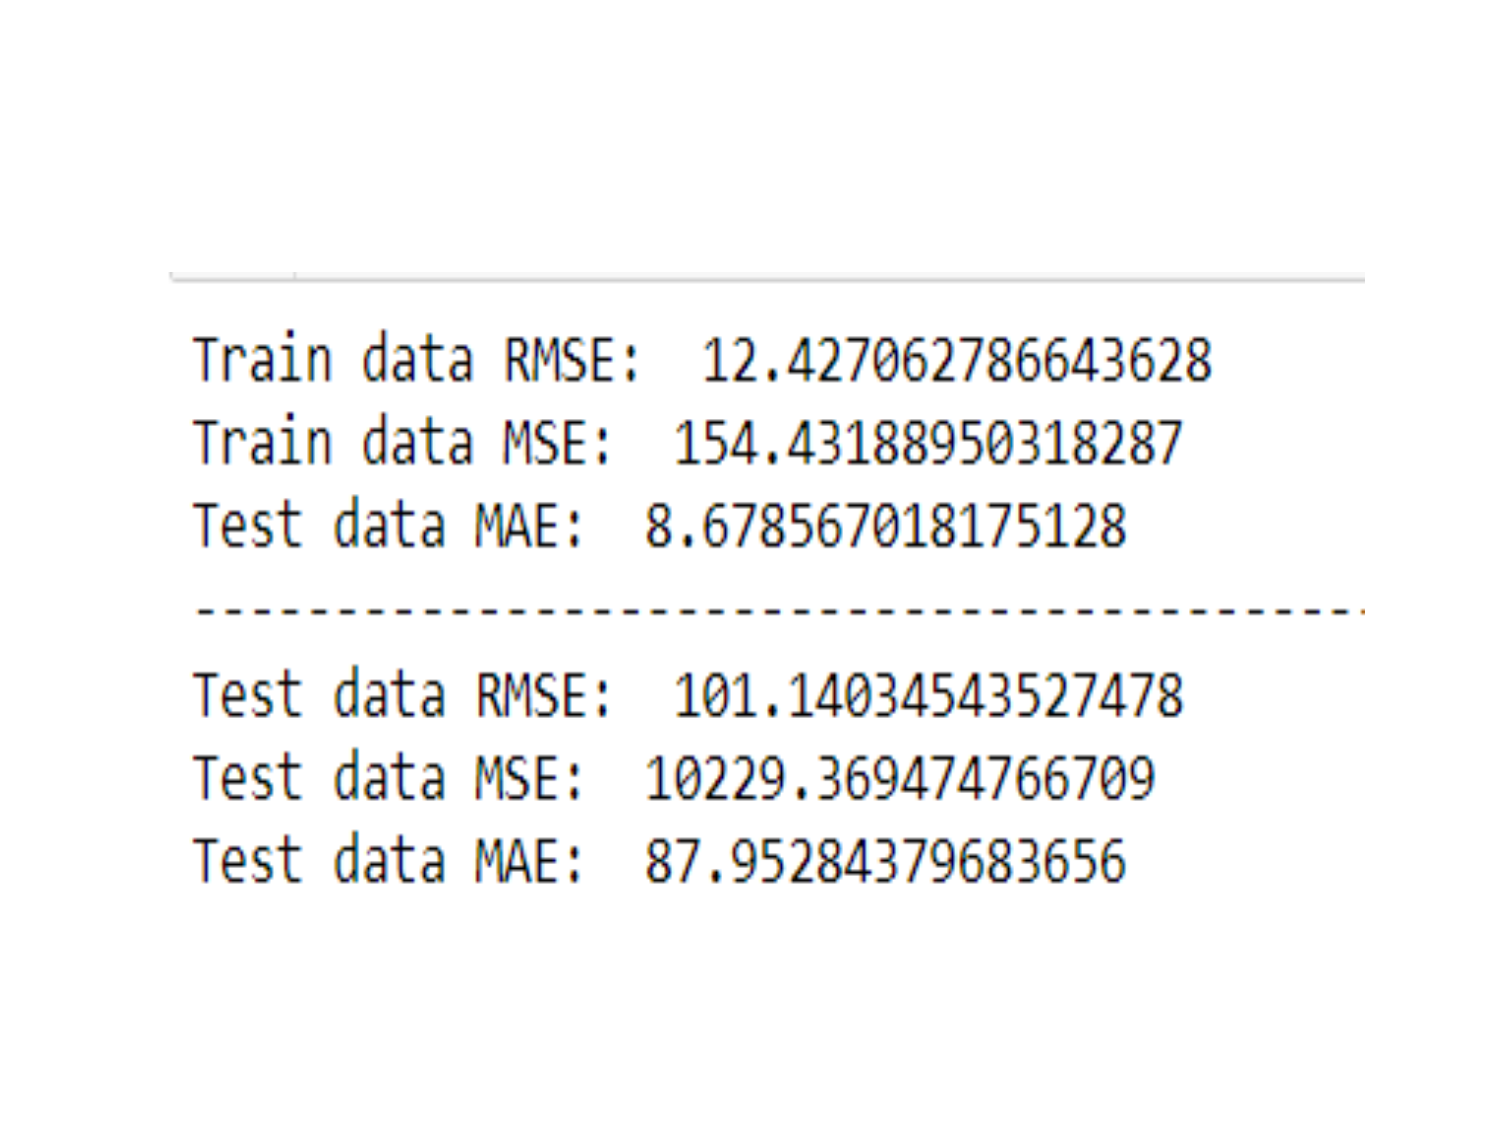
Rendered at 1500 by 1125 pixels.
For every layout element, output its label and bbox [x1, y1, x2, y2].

picture [134, 271, 1365, 939]
